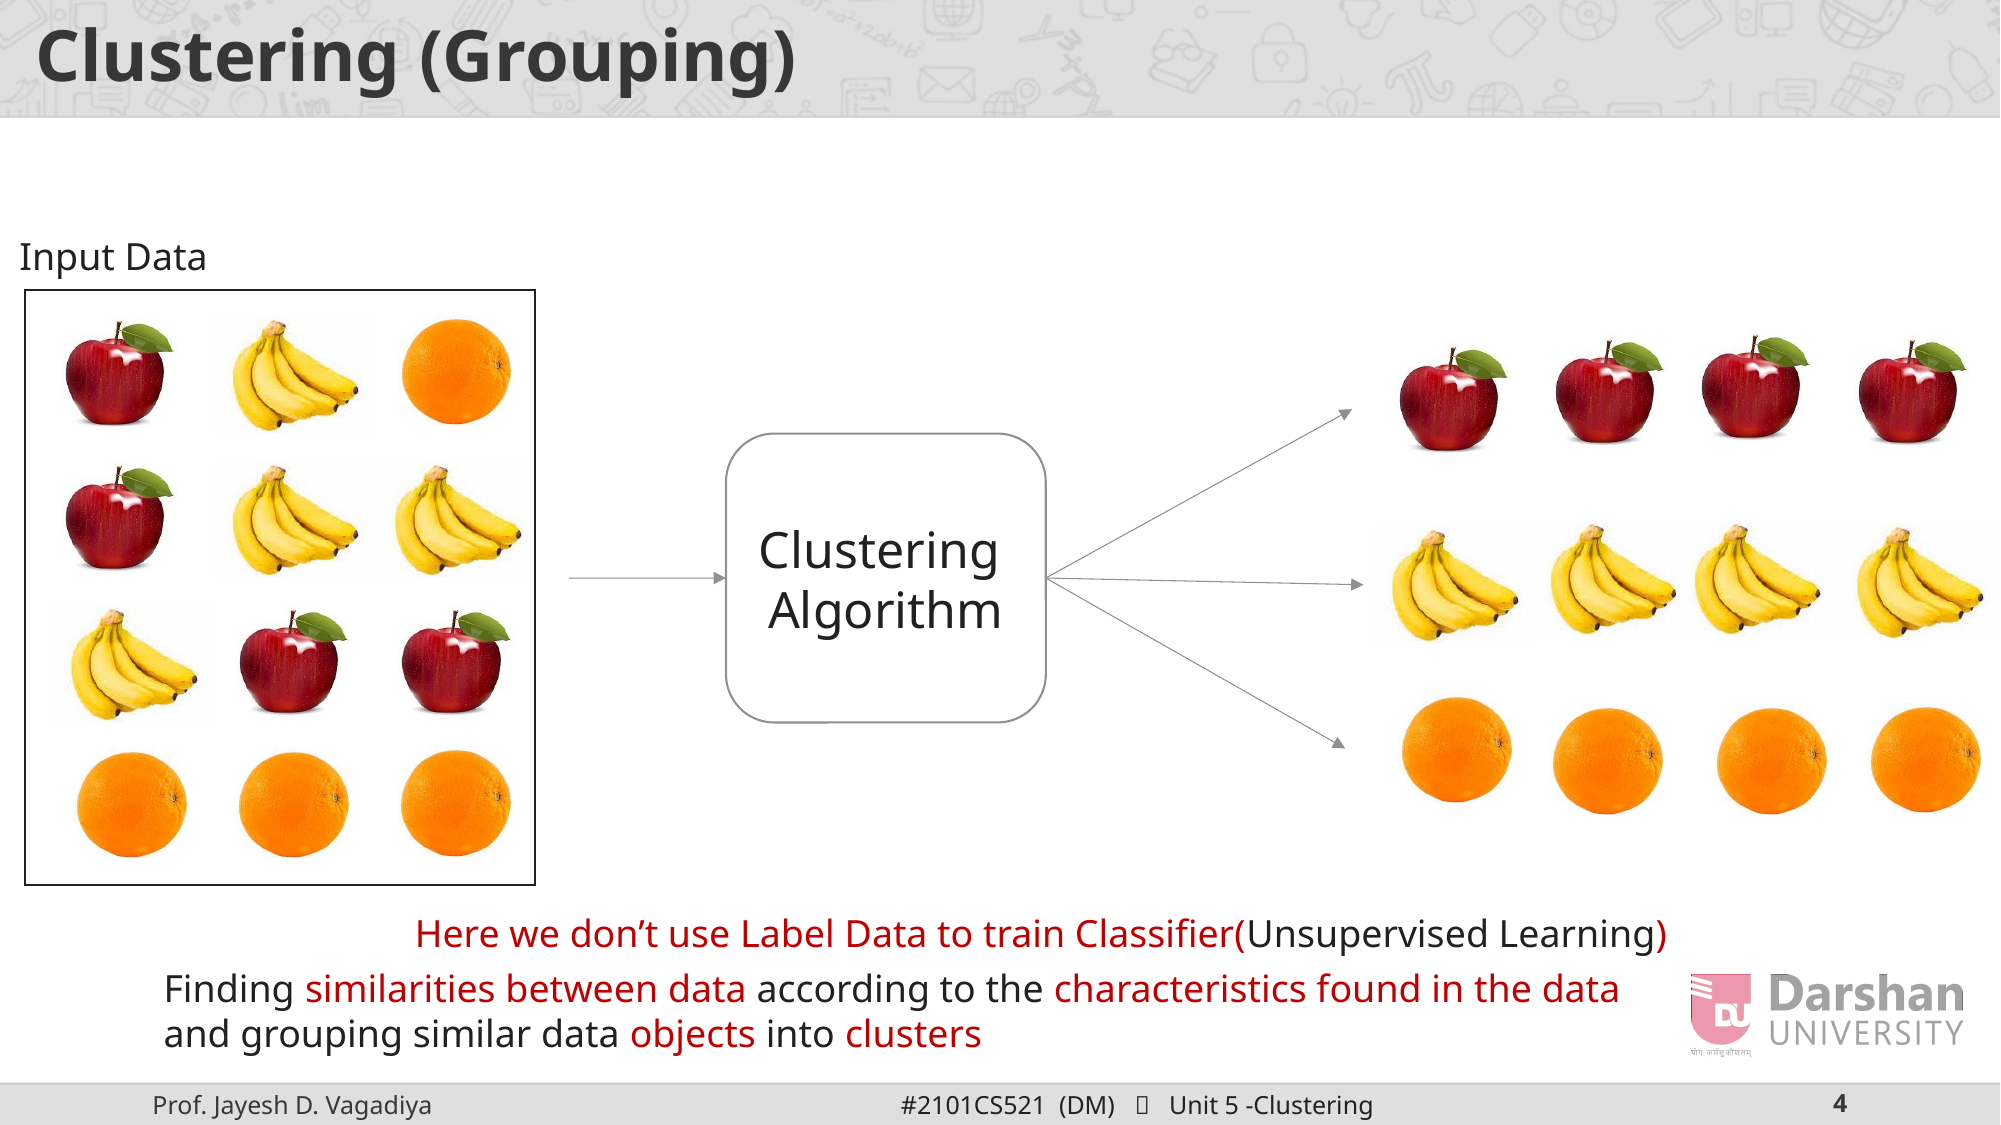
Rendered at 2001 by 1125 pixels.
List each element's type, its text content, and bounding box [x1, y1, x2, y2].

picture [1373, 519, 1835, 644]
picture [376, 460, 536, 579]
picture [1688, 329, 1823, 448]
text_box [1045, 409, 1353, 578]
text_box Finding similarities between data according to the characteristics found in the data and grouping similar data objects into clusters [73, 958, 1662, 1063]
picture [1867, 703, 1984, 814]
picture [1713, 704, 1830, 816]
title Clustering (Grouping) [0, 0, 2000, 117]
picture [52, 460, 187, 579]
text_box Clustering Algorithm [724, 432, 1045, 724]
picture [1386, 341, 1521, 461]
picture [235, 748, 352, 859]
text_box Input Data [4, 225, 223, 286]
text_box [1346, 578, 1364, 585]
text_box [1045, 578, 1346, 749]
picture [388, 604, 524, 723]
picture [73, 748, 190, 859]
picture [1549, 704, 1666, 816]
picture [1845, 334, 1980, 453]
picture [1398, 693, 1515, 804]
picture [398, 315, 514, 426]
picture [397, 746, 514, 858]
picture [1838, 522, 1998, 641]
text_box [24, 289, 536, 886]
picture [52, 315, 187, 435]
picture [1542, 334, 1677, 453]
picture [214, 460, 373, 579]
picture [214, 315, 373, 434]
text_box Here we don’t use Label Data to train Classifier(Unsupervised Learning) [399, 903, 1692, 963]
picture [52, 604, 212, 723]
table_header Sr. [1691, 974, 1963, 1057]
picture [226, 604, 361, 723]
